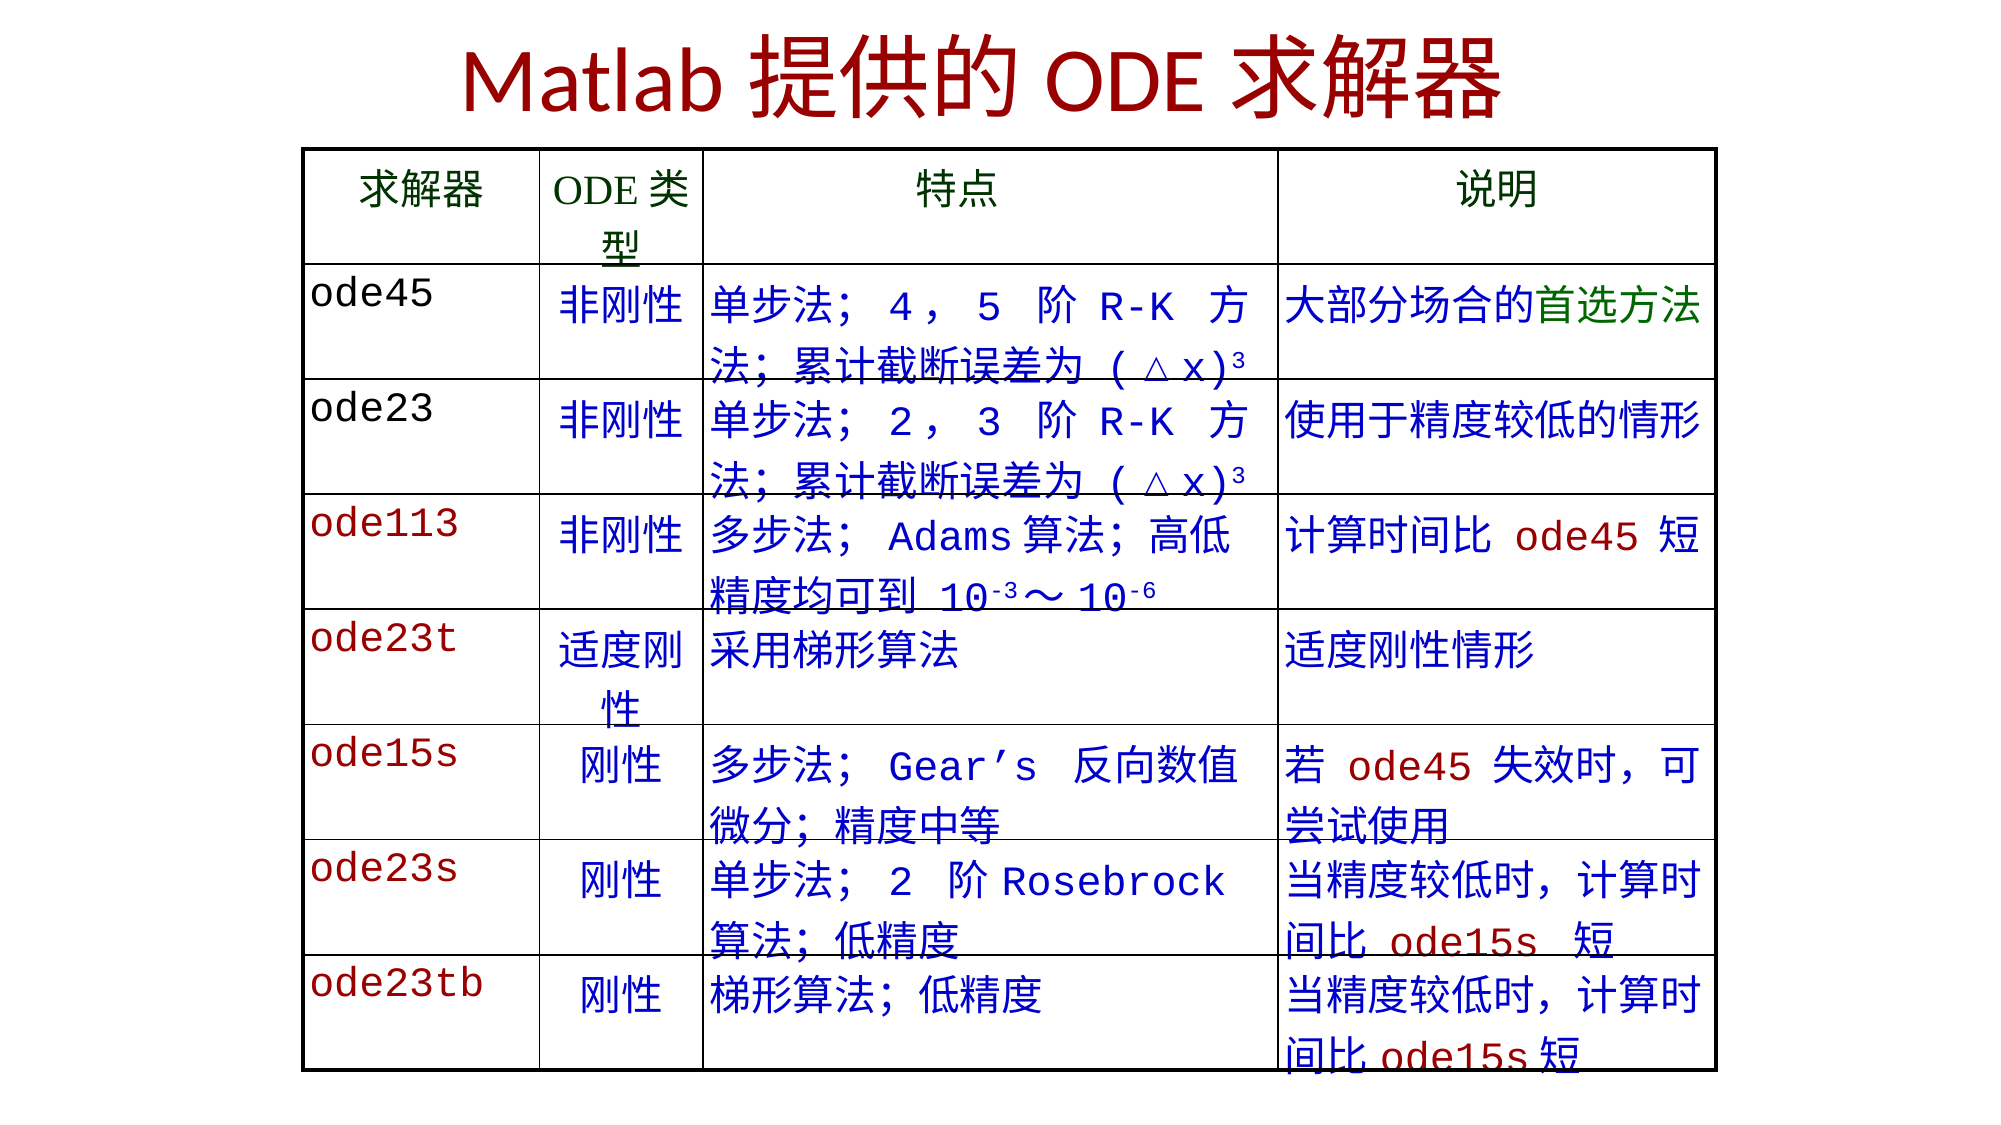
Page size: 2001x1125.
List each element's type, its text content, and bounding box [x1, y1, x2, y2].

table_cell ode23s [305, 840, 539, 954]
table_cell 适度刚性情形 [1279, 610, 1714, 724]
table_header ODE类型 [540, 151, 702, 263]
table_cell 刚性 [540, 725, 702, 839]
table_cell 刚性 [540, 840, 702, 954]
table_cell 单步法；2，3 阶 R-K 方法；累计截断误差为 (△x)3 [704, 380, 1277, 493]
table_cell 当精度较低时，计算时间比ode15s短 [1279, 956, 1714, 1068]
table_cell 非刚性 [540, 380, 702, 493]
table_header 说明 [1279, 151, 1714, 263]
table_cell 刚性 [540, 956, 702, 1068]
table_cell ode113 [305, 495, 539, 608]
table_cell 多步法；Gear’s 反向数值微分；精度中等 [704, 725, 1277, 839]
table_cell 非刚性 [540, 495, 702, 608]
table_cell 使用于精度较低的情形 [1279, 380, 1714, 493]
table_cell 当精度较低时，计算时间比 ode15s 短 [1279, 840, 1714, 954]
table_cell 非刚性 [540, 265, 702, 378]
table_header 求解器 [305, 151, 539, 263]
table_cell ode15s [305, 725, 539, 839]
table_cell 多步法；Adams算法；高低精度均可到 10-3～10-6 [704, 495, 1277, 608]
table_cell ode23tb [305, 956, 539, 1068]
table_cell 若 ode45 失效时，可尝试使用 [1279, 725, 1714, 839]
table_cell ode23 [305, 380, 539, 493]
table_cell ode23t [305, 610, 539, 724]
table_cell 大部分场合的首选方法 [1279, 265, 1714, 378]
table_cell 计算时间比 ode45 短 [1279, 495, 1714, 608]
table_cell 适度刚性 [540, 610, 702, 724]
table_header 特点 [704, 151, 1277, 263]
table_cell 单步法；4，5 阶 R-K 方法；累计截断误差为 (△x)3 [704, 265, 1277, 378]
table_cell ode45 [305, 265, 539, 378]
table_cell 采用梯形算法 [704, 610, 1277, 724]
table_cell 单步法；2 阶Rosebrock 算法；低精度 [704, 840, 1277, 954]
title Matlab提供的ODE求解器 [444, 0, 1621, 147]
table_cell 梯形算法；低精度 [704, 956, 1277, 1068]
